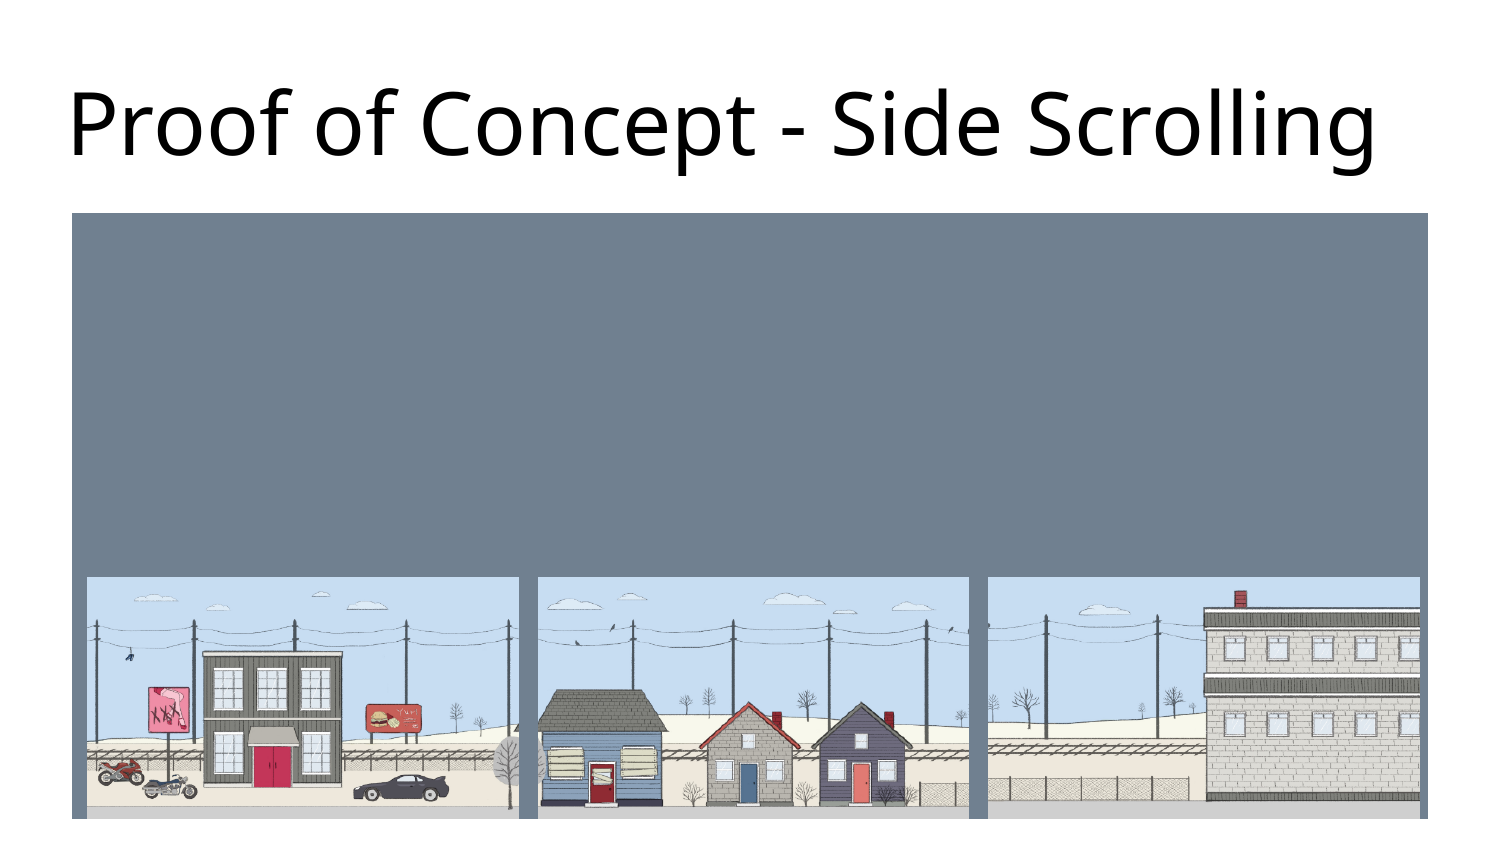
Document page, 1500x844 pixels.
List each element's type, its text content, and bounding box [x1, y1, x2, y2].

title Proof of Concept - Side Scrolling [51, 51, 1449, 189]
picture [72, 212, 1428, 819]
